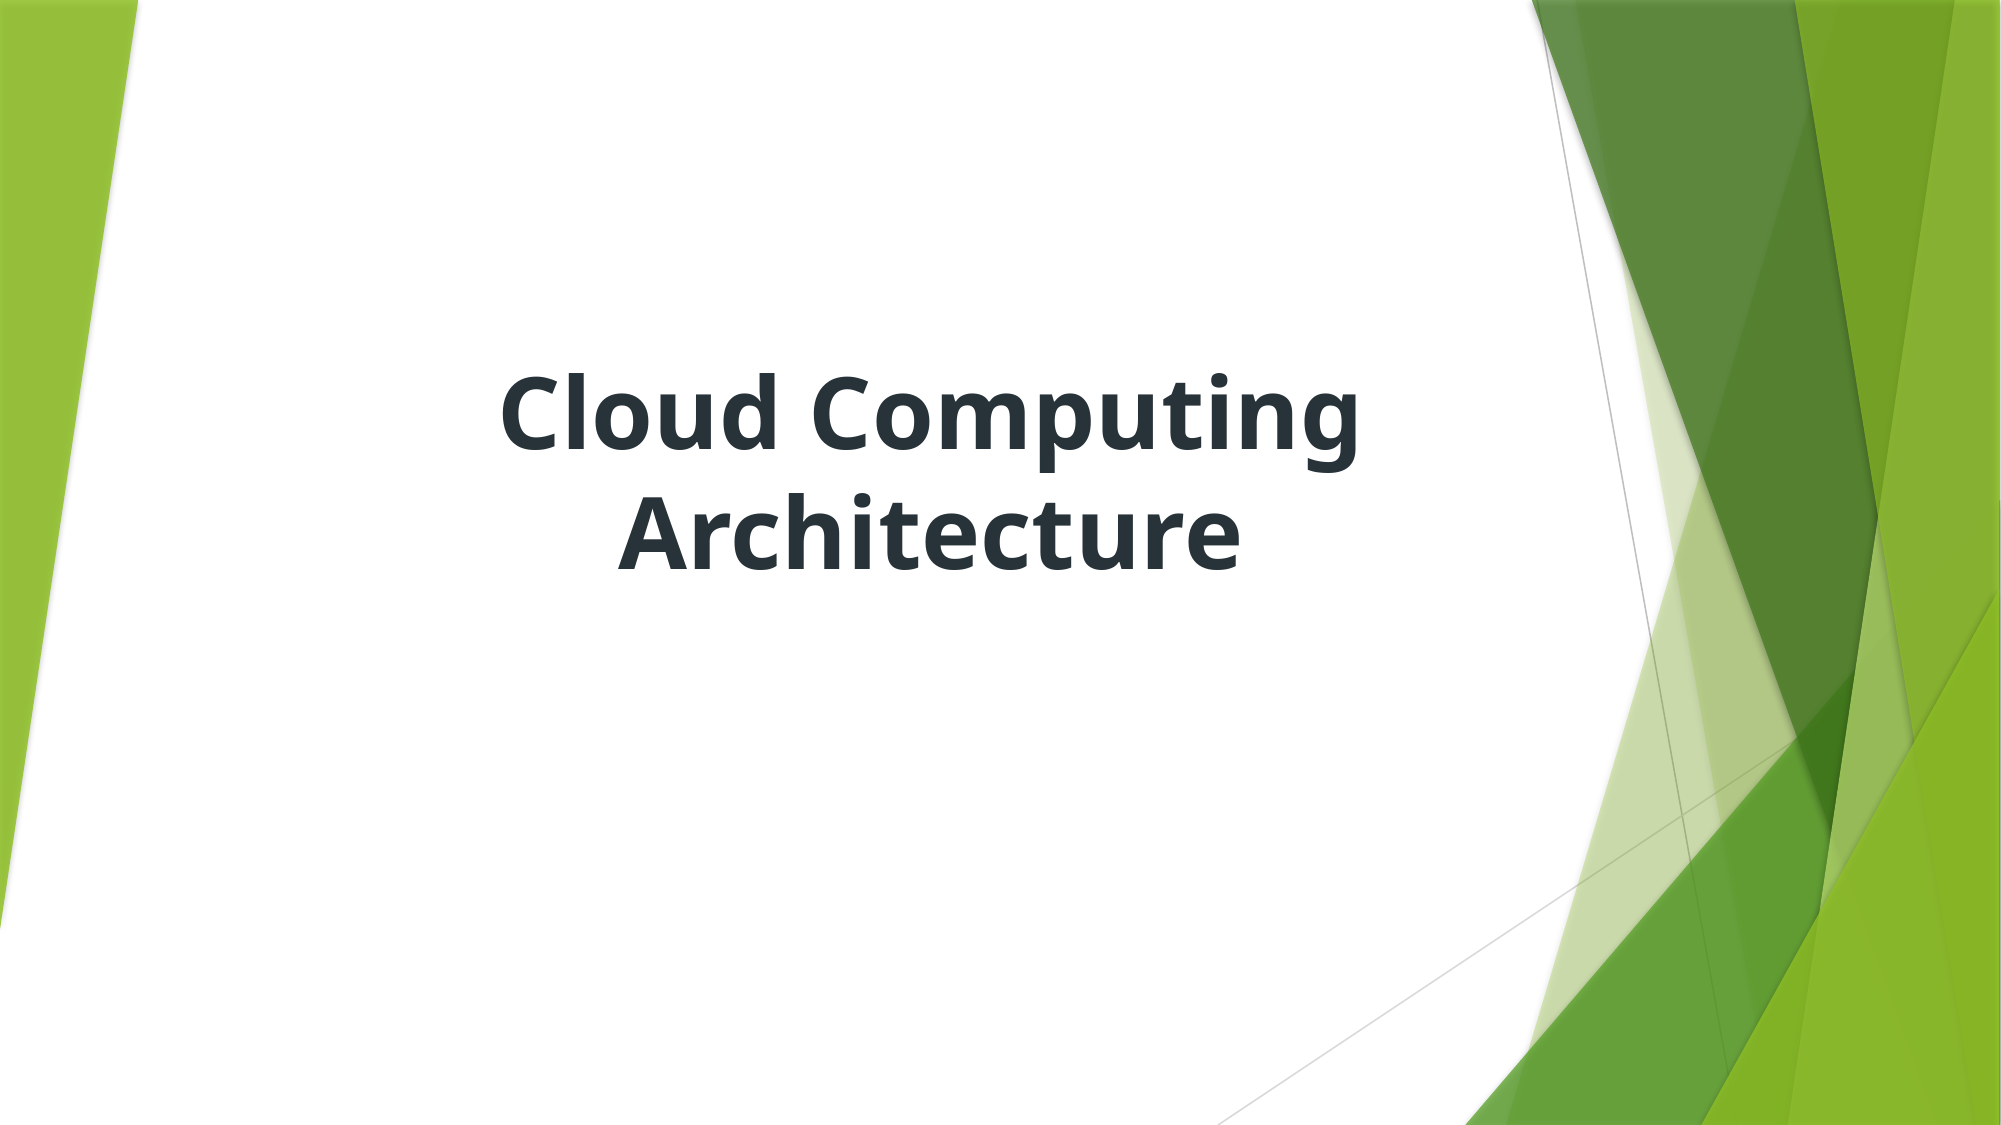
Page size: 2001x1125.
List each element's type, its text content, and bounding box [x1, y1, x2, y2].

text_box Cloud Computing Architecture [265, 342, 1597, 597]
